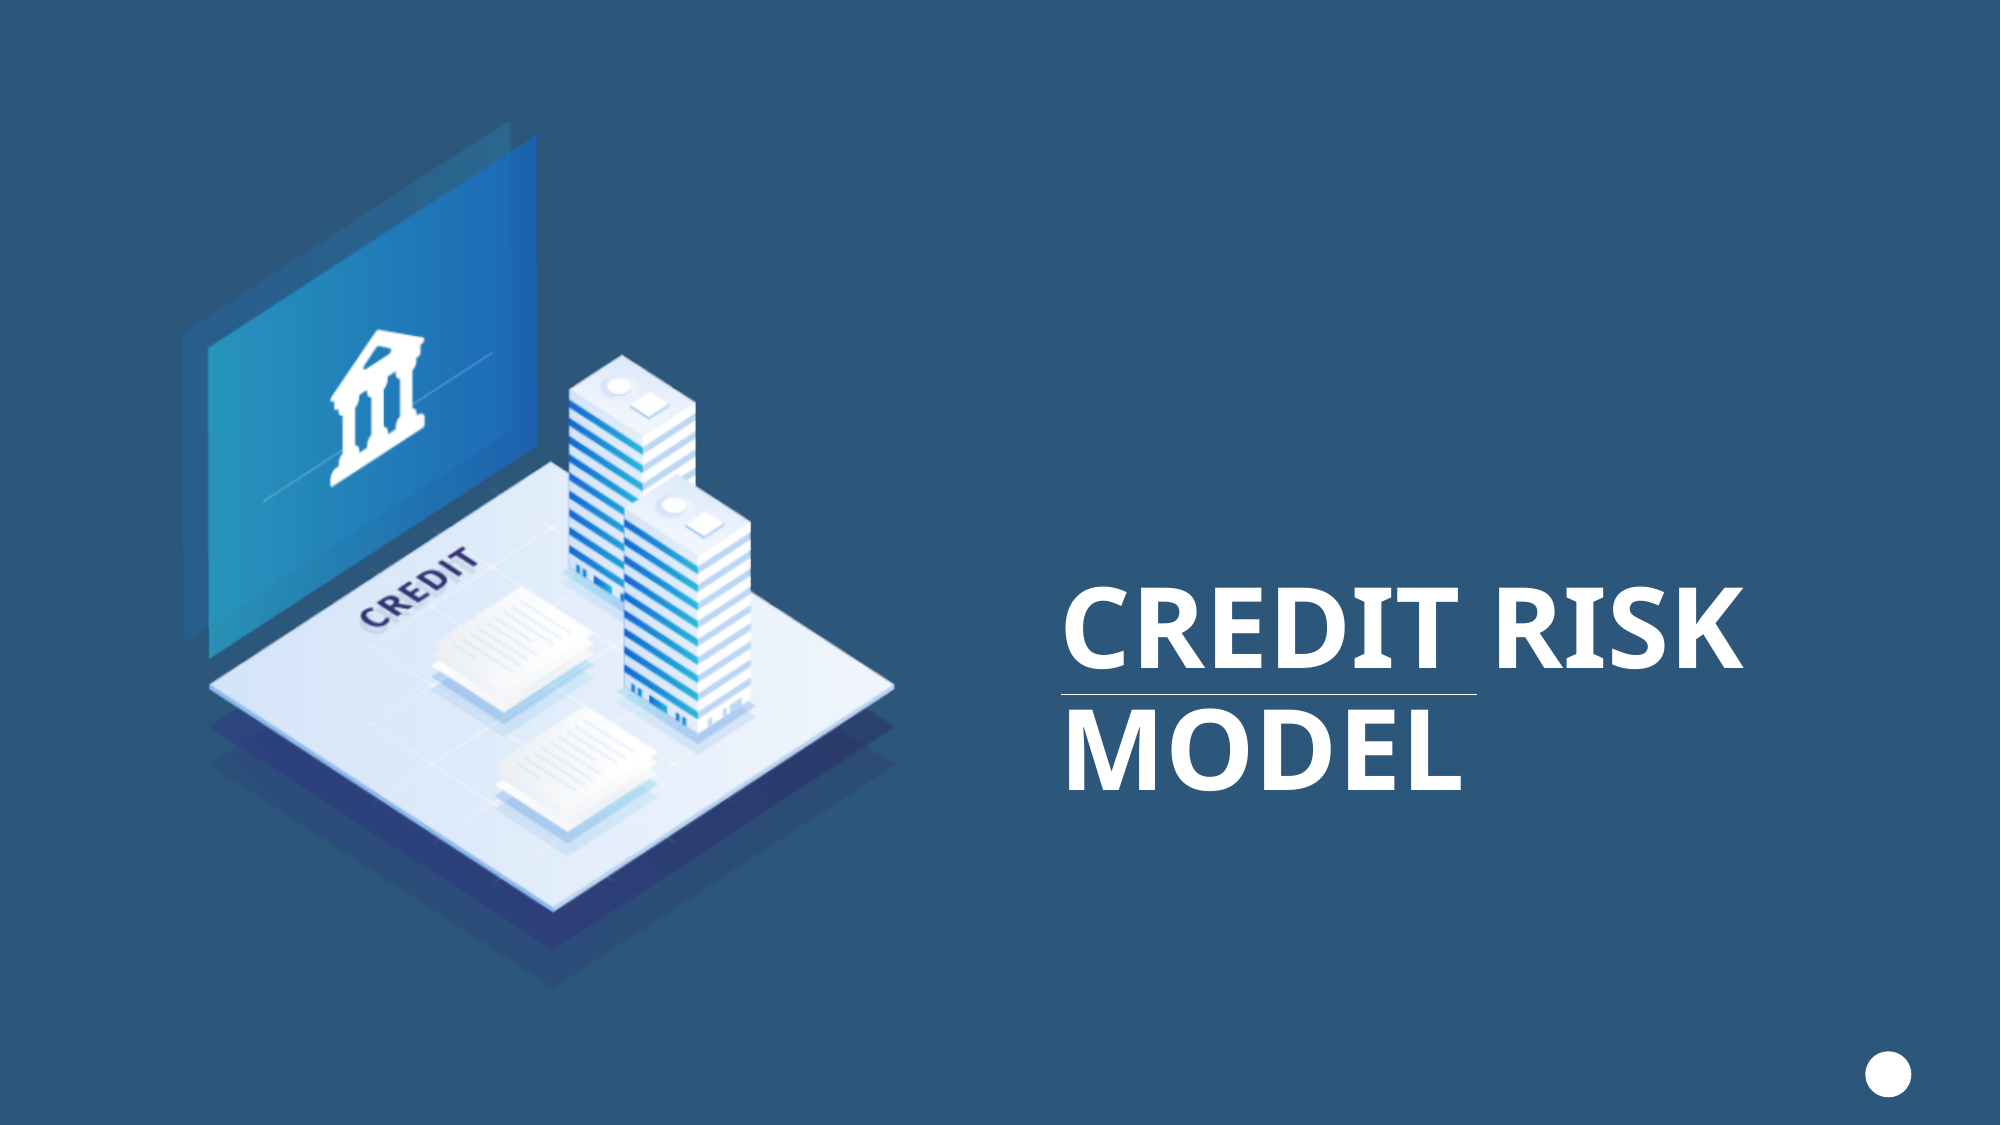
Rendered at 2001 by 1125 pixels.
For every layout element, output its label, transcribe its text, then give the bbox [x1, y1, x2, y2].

title Credit risk model [1044, 479, 1889, 822]
slide_number 1 [1864, 1059, 1913, 1090]
picture [116, 119, 987, 990]
